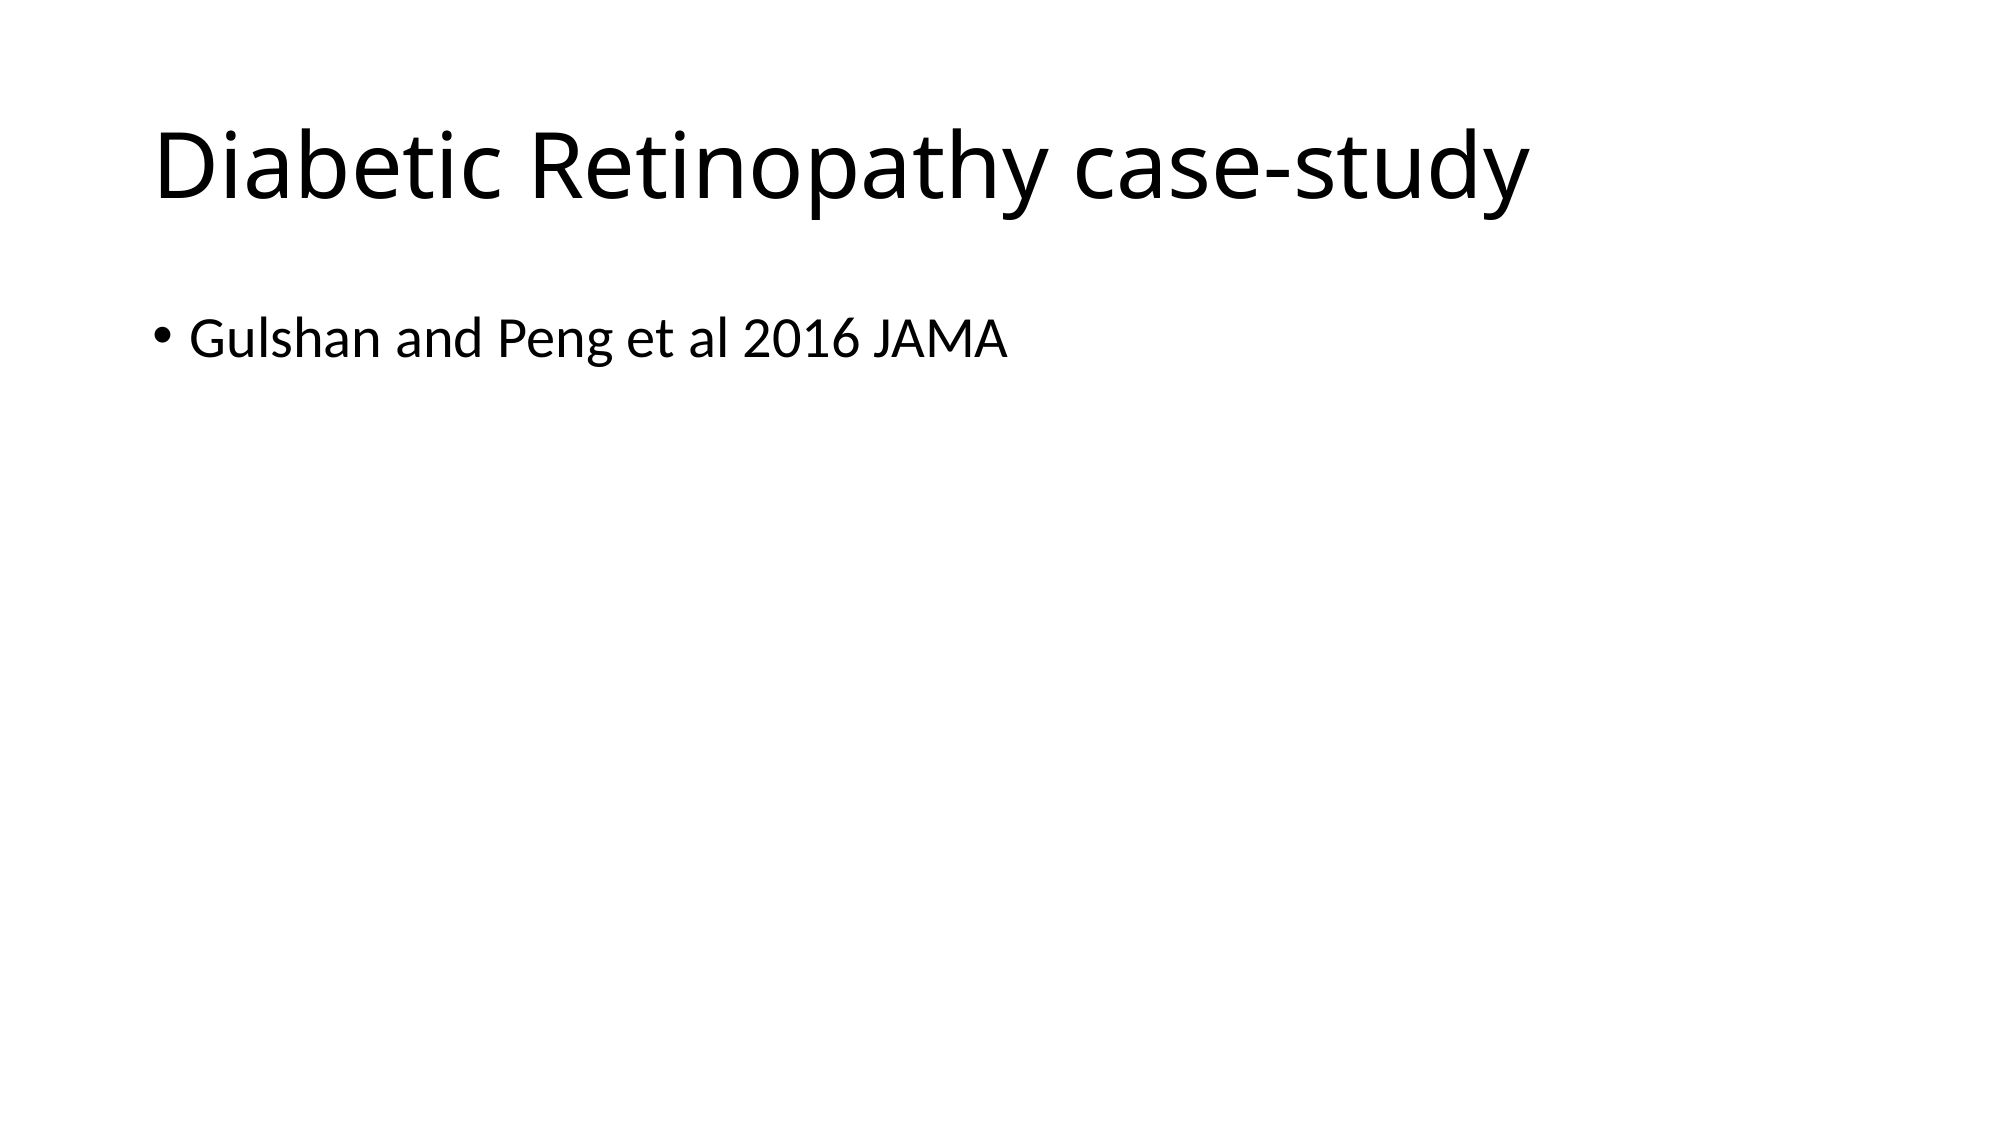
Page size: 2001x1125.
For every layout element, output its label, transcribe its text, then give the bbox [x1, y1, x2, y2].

title Diabetic Retinopathy case-study [137, 59, 1863, 278]
list Gulshan and Peng et al 2016 JAMA [137, 299, 1863, 1014]
